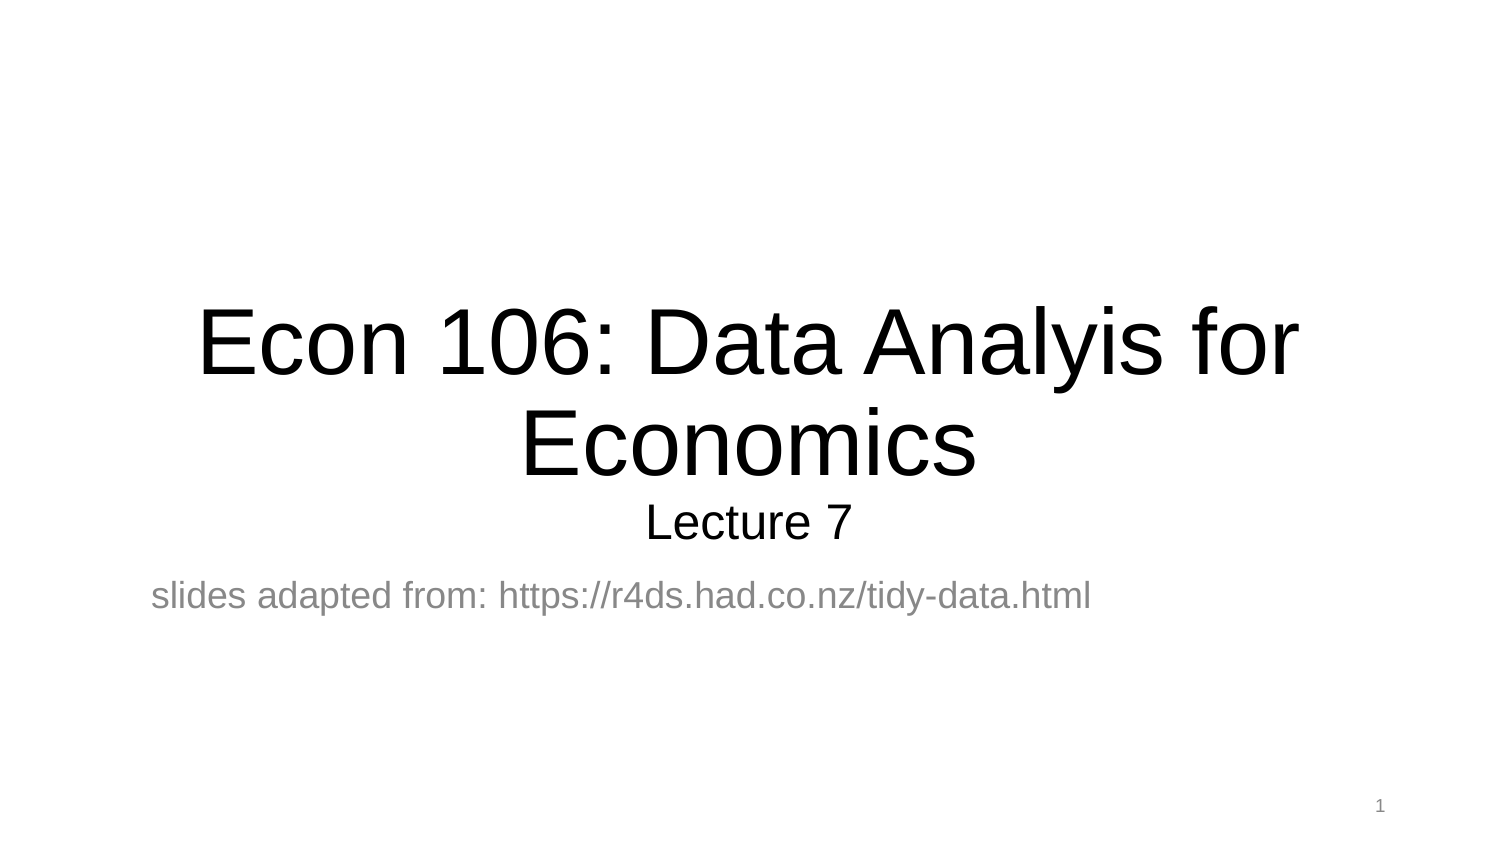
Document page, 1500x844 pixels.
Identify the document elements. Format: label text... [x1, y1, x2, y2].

list slides adapted from: https://r4ds.had.co.nz/tidy-data.html [102, 564, 1397, 750]
title Econ 106: Data Analyis for Economics Lecture 7 [102, 210, 1397, 562]
slide_number 1 [1059, 782, 1397, 827]
